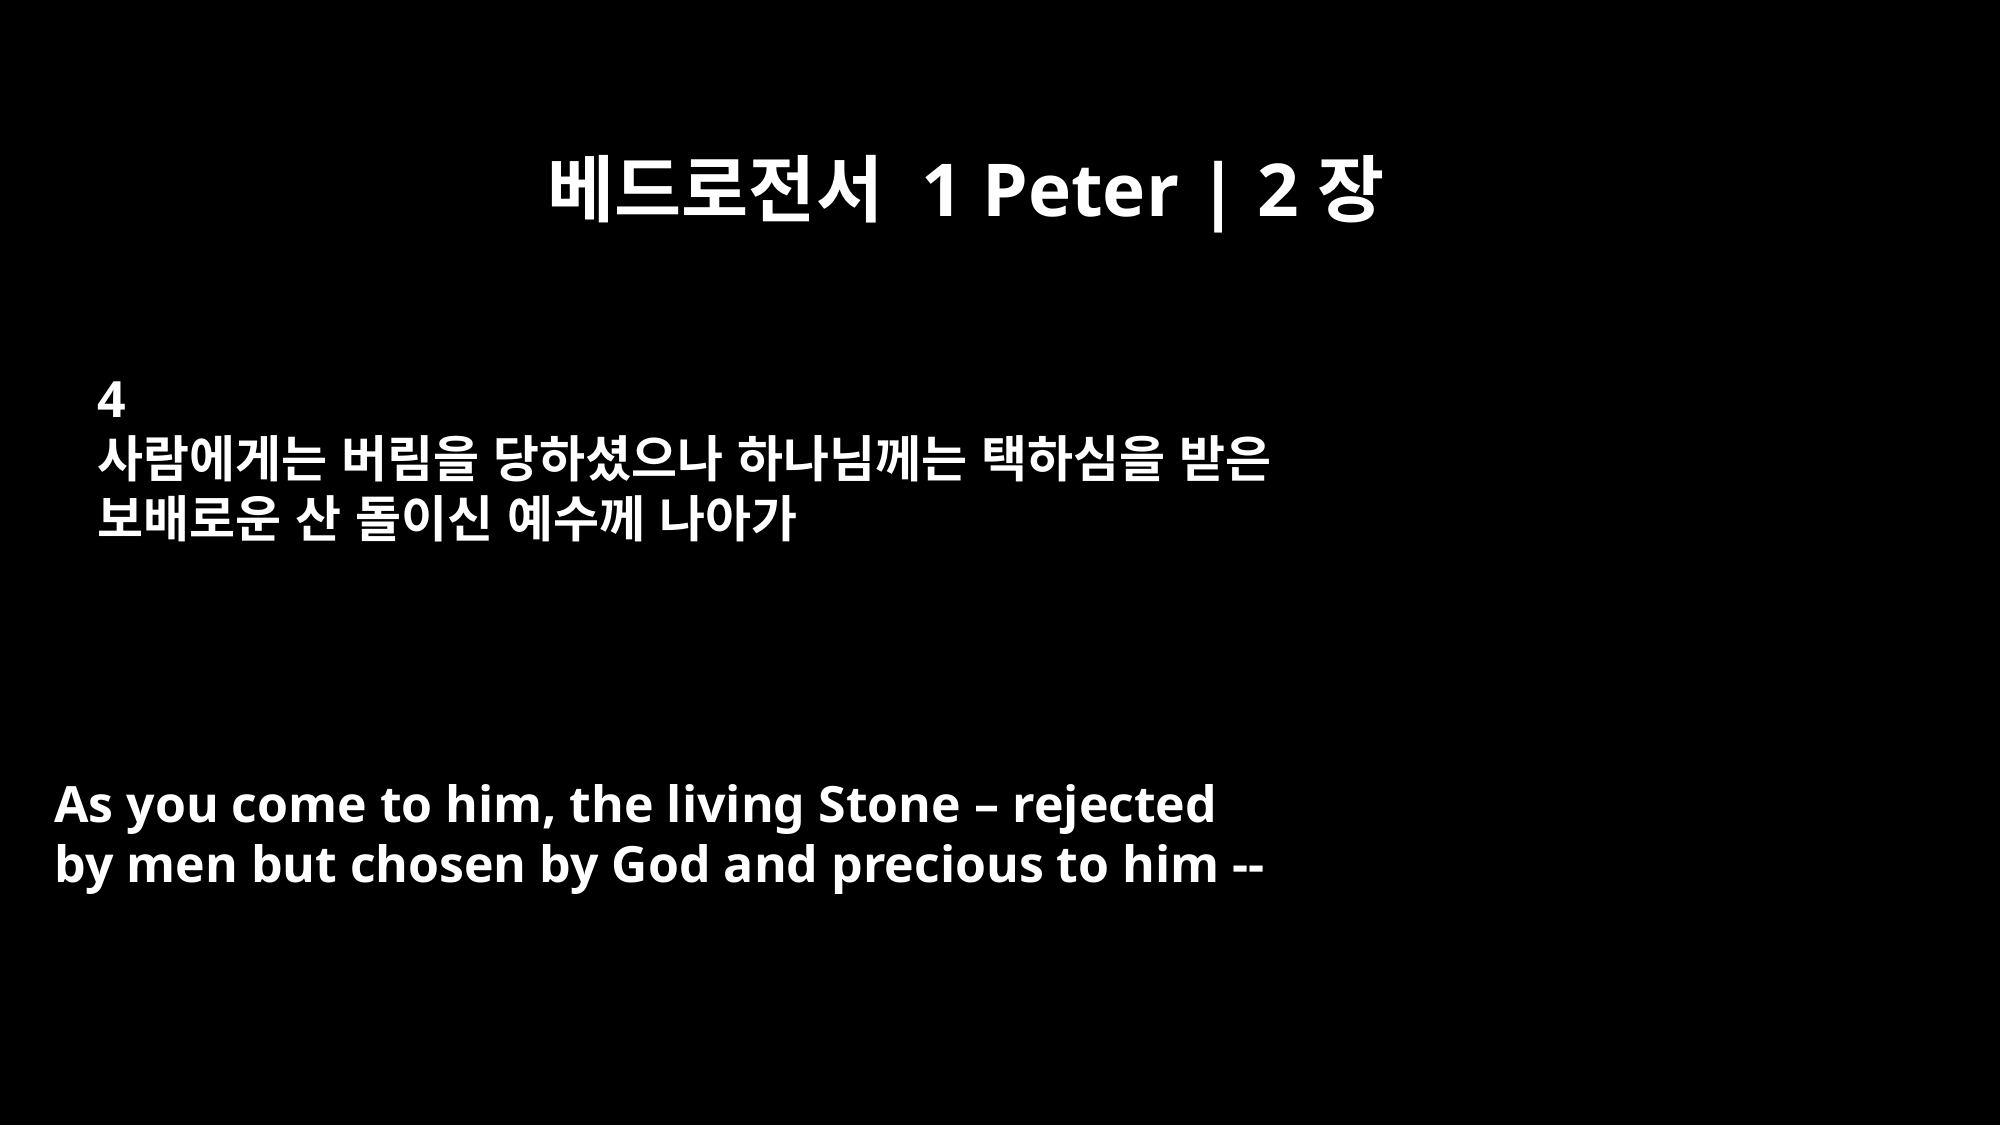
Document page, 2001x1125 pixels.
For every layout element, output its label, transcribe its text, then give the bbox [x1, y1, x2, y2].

text_box 4 사람에게는 버림을 당하셨으나 하나님께는 택하심을 받은 보배로운 산 돌이신 예수께 나아가 [82, 359, 1287, 555]
text_box 베드로전서 1 Peter | 2장 [532, 136, 1400, 239]
text_box As you come to him, the living Stone – rejected by men but chosen by God and precious to him -- [39, 764, 1280, 900]
